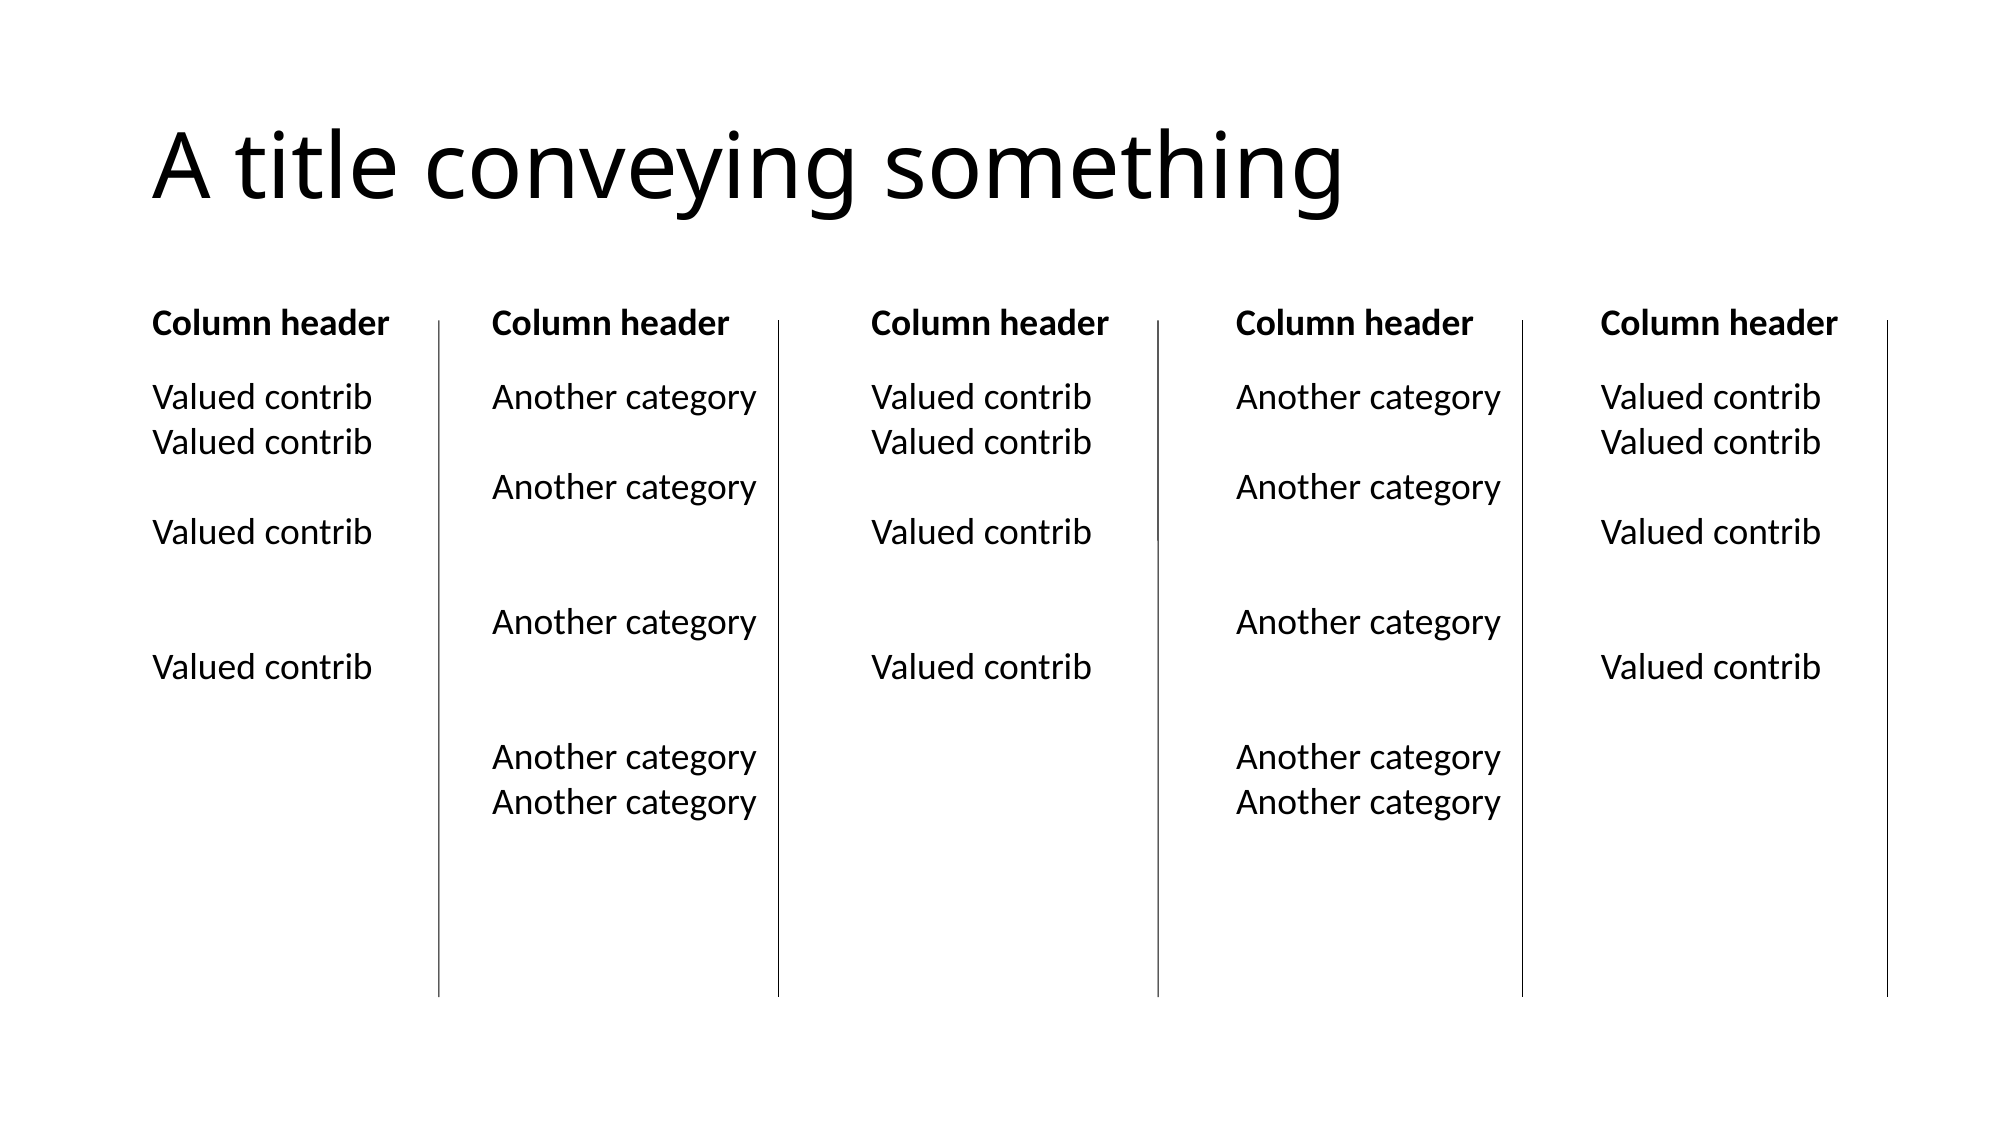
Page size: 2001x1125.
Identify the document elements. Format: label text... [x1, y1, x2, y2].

text_box Another category Another category Another category Another category Another category [477, 364, 778, 920]
title A title conveying something [137, 59, 1863, 278]
text_box Column header [1221, 290, 1523, 351]
text_box Column header [477, 290, 779, 351]
text_box Valued contrib Valued contrib Valued contrib Valued contrib [137, 364, 438, 740]
text_box Column header [137, 290, 439, 351]
text_box Another category Another category Another category Another category Another category [1221, 364, 1522, 920]
text_box Column header [856, 290, 1159, 351]
text_box Valued contrib Valued contrib Valued contrib Valued contrib [856, 364, 1157, 740]
text_box Valued contrib Valued contrib Valued contrib Valued contrib [1586, 364, 1887, 740]
text_box Column header [1586, 290, 1888, 351]
